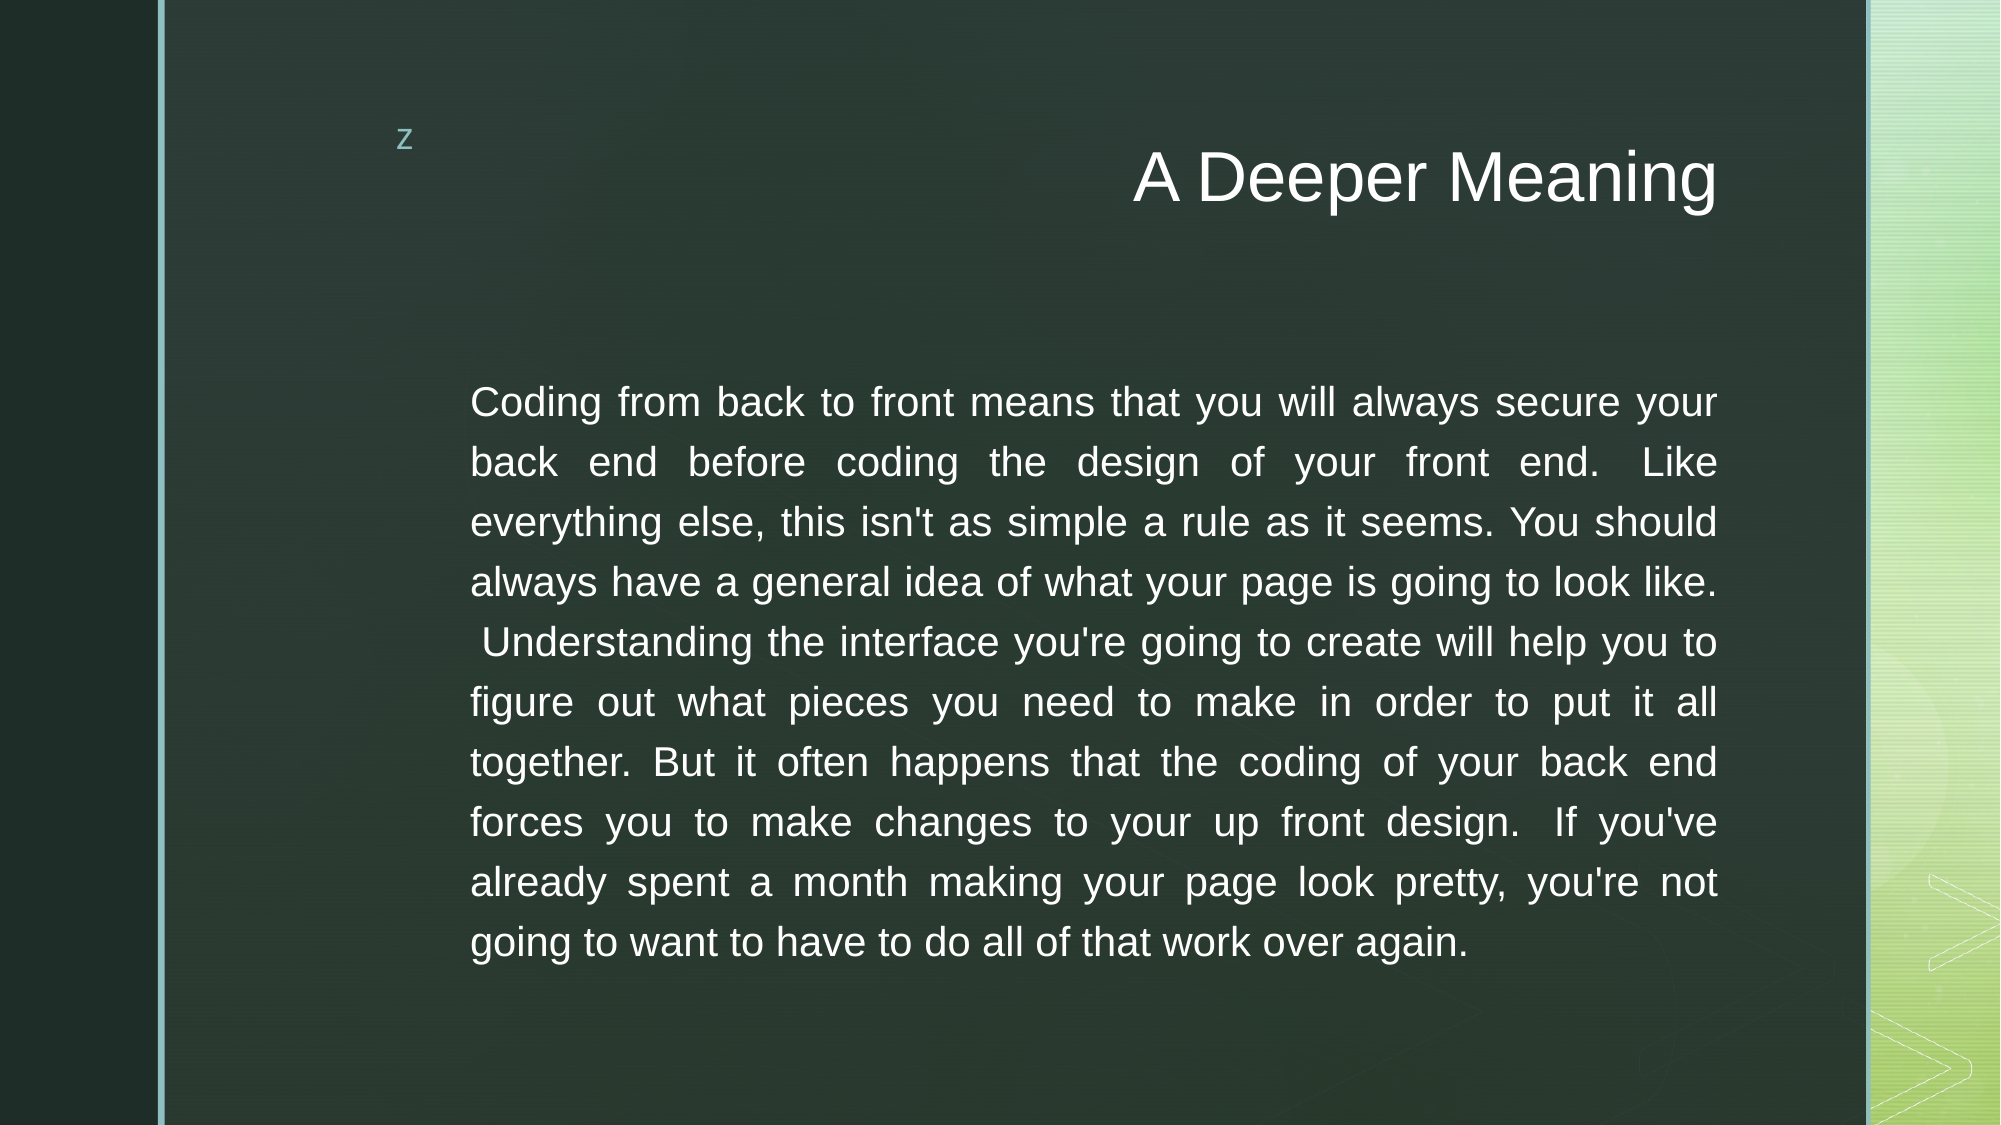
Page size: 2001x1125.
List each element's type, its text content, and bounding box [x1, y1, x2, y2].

title A Deeper Meaning [428, 132, 1734, 310]
picture [1871, 0, 2001, 1125]
list Coding from back to front means that you will always secure your back end before coding the design of your front end. Like everything else, this isn't as simple a rule as it seems. You should always have a general idea of what your page is going to look like. Understanding the interface you're going to create will help you to figure out what pieces you need to make in order to put it all together. But it often happens that the coding of your back end forces you to make changes to your up front design. If you've already spent a month making your page look pretty, you're not going to want to have to do all of that work over again. [454, 336, 1734, 993]
